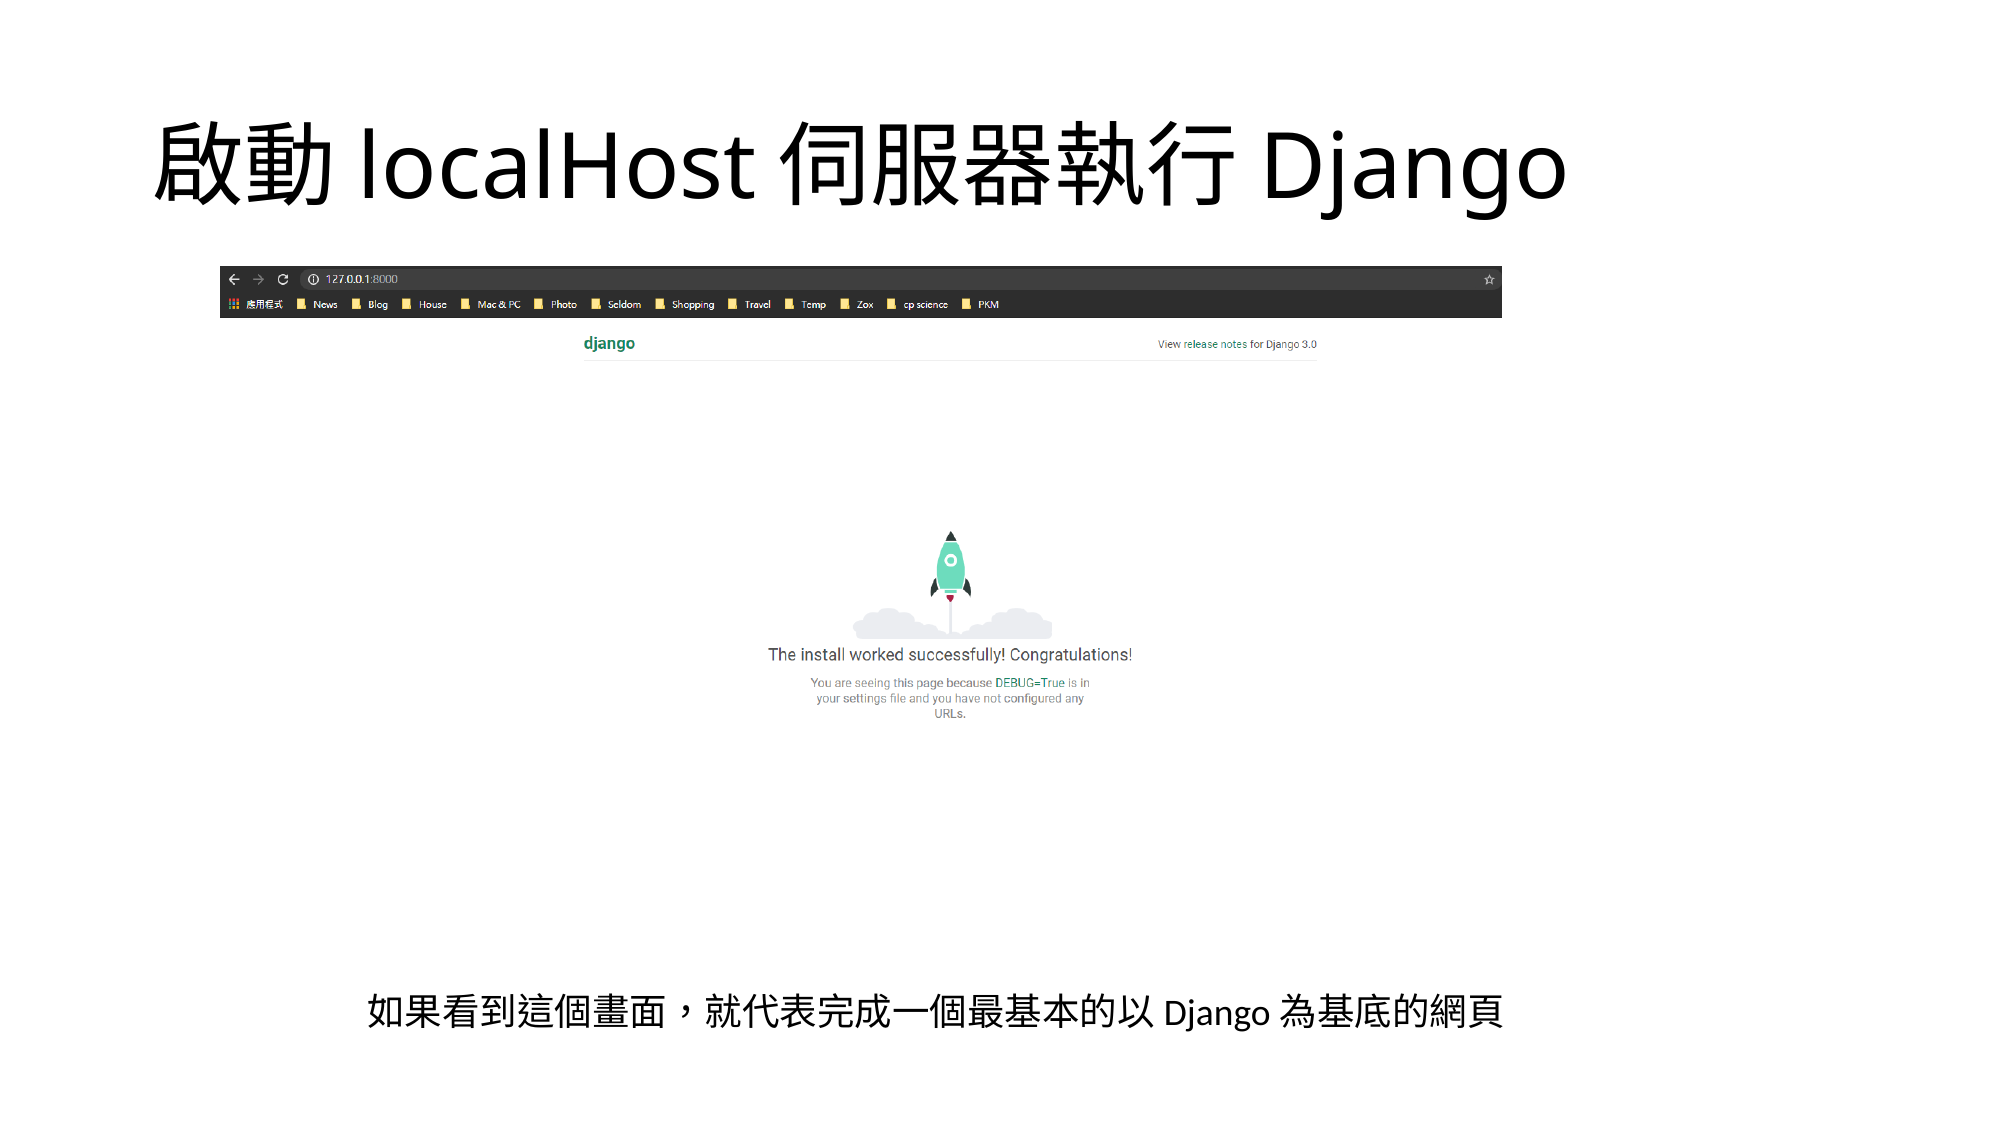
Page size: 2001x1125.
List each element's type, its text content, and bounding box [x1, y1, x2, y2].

title 啟動localHost伺服器執行Django [137, 59, 1863, 278]
text_box 如果看到這個畫面，就代表完成一個最基本的以Django為基底的網頁 [248, 980, 1624, 1040]
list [220, 266, 1502, 981]
